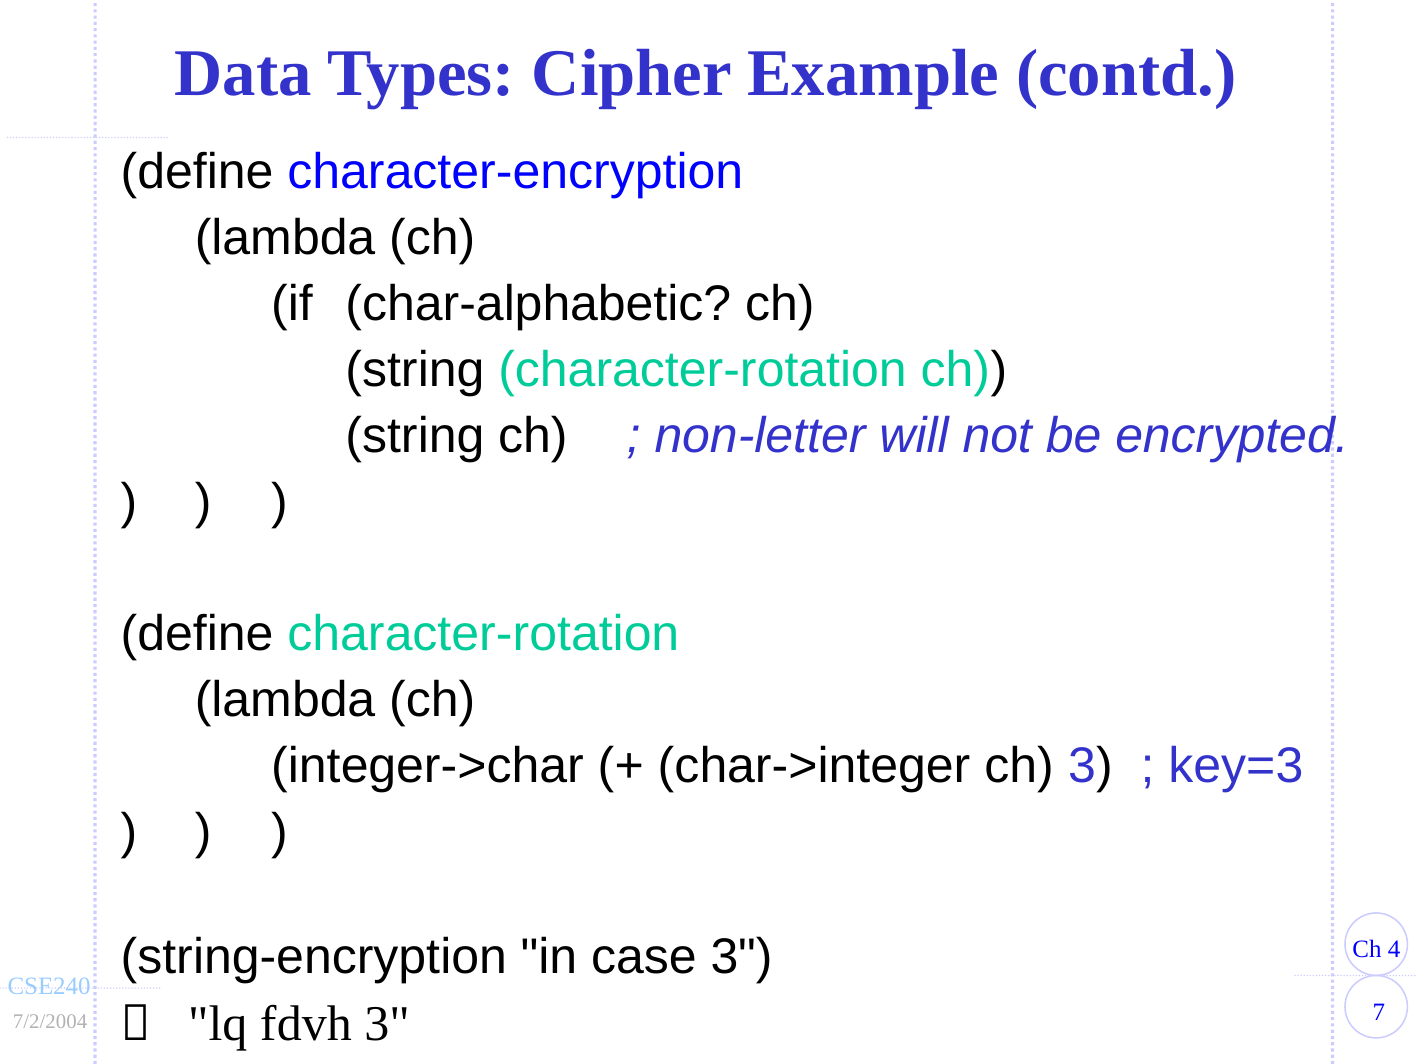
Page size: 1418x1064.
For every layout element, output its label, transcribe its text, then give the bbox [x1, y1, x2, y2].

text_box (define character-encryption (lambda (ch) (if (char-alphabetic? ch) (string (character-rotation ch)) (string ch) ; non-letter will not be encrypted. ) ) ) (define character-rotation (lambda (ch) (integer->char (+ (char->integer ch) 3) ; key=3 ) ) ) (string-encryption "in case 3")  "lq fdvh 3" [105, 124, 1365, 1058]
text_box Data Types: Cipher Example (contd.) [62, 24, 1350, 125]
